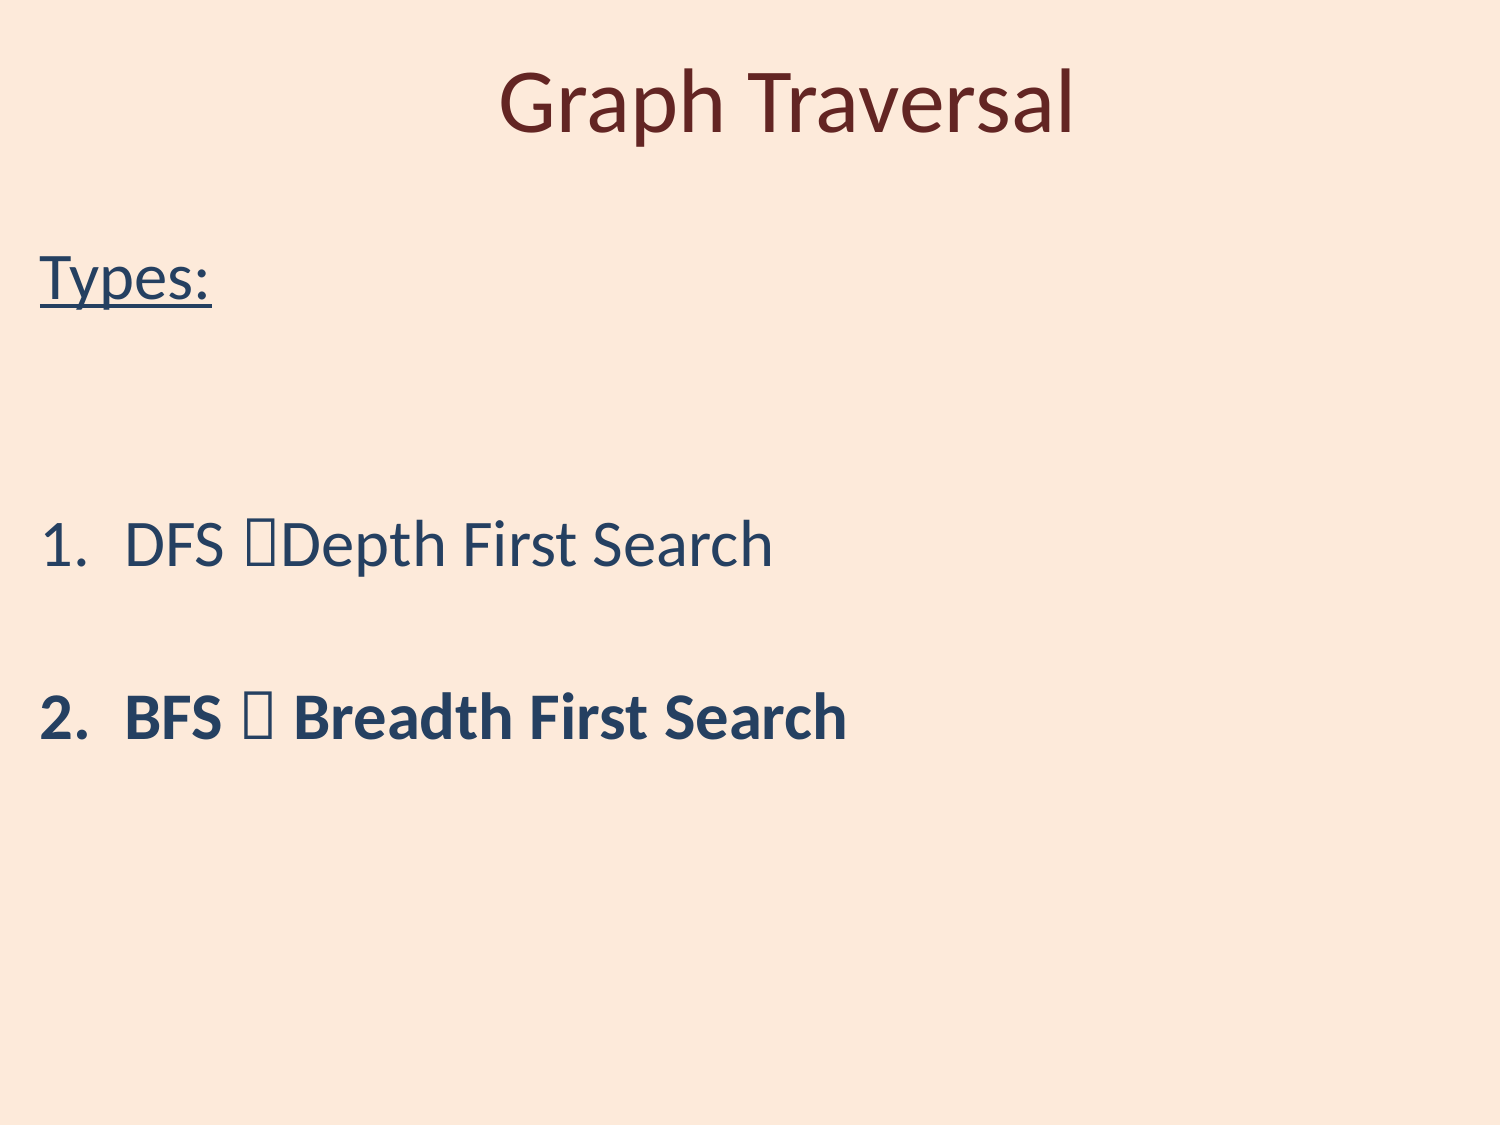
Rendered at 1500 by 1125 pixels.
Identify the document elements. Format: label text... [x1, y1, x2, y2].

subtitle Types: DFS Depth First Search BFS  Breadth First Search [24, 224, 1450, 1088]
title Graph Traversal [412, 0, 1163, 217]
